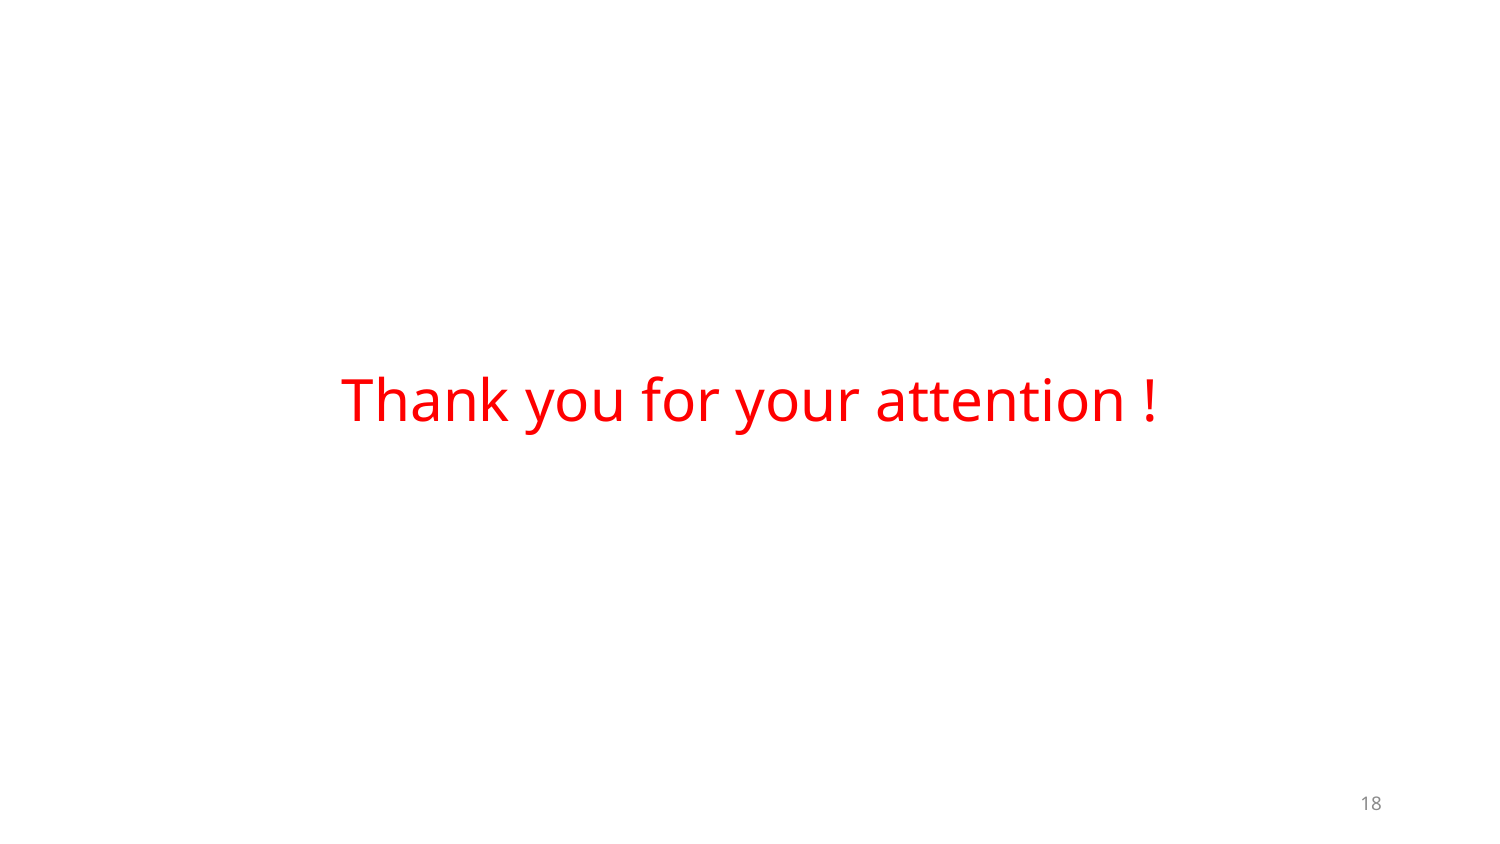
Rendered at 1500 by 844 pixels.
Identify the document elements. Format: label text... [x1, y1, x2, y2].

title Thank you for your attention ! [51, 234, 1449, 572]
slide_number 18 [1059, 782, 1397, 827]
